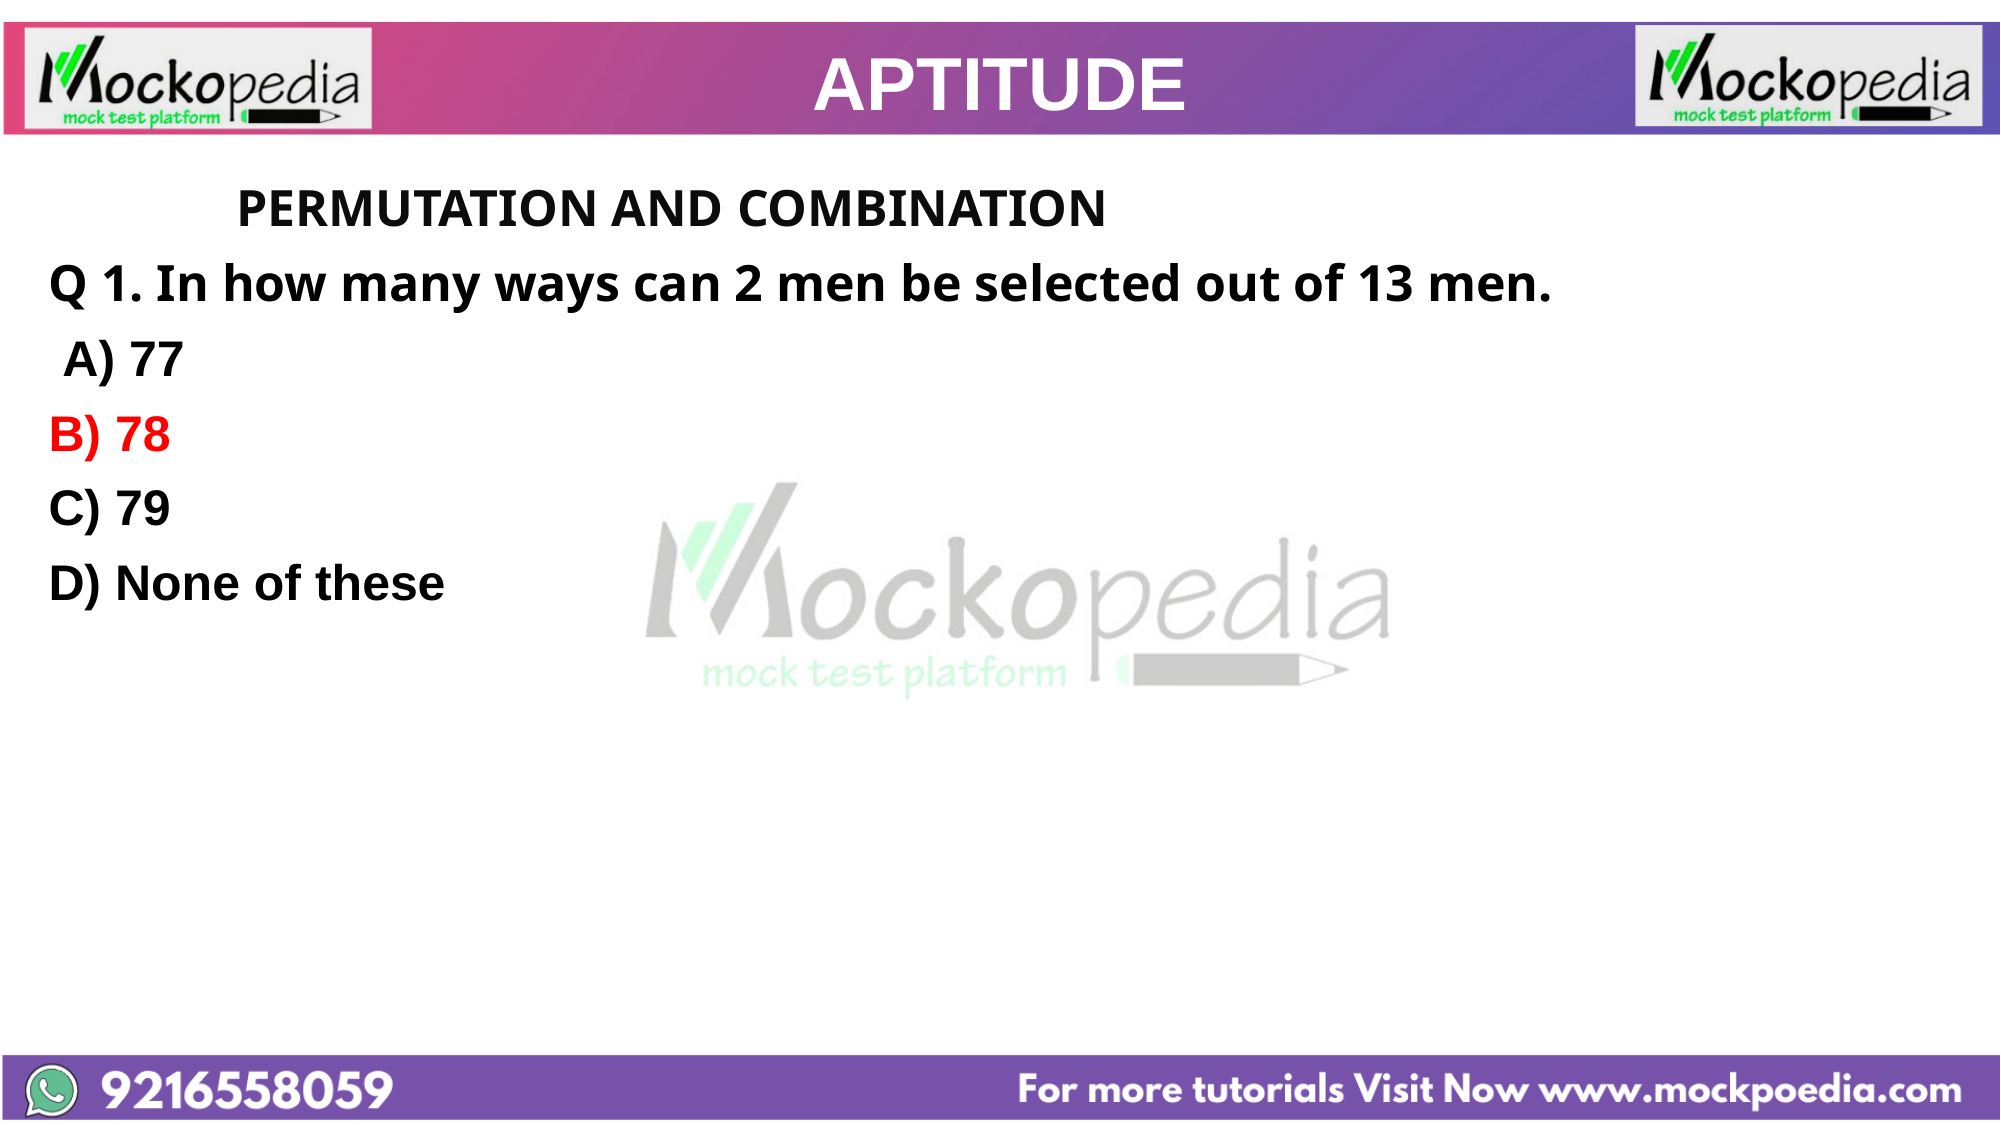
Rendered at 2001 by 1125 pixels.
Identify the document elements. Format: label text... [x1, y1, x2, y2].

list PERMUTATION AND COMBINATION Q 1. In how many ways can 2 men be selected out of 13 men. A) 77 B) 78 C) 79 D) None of these [33, 175, 1959, 1053]
picture [0, 0, 2000, 1125]
title APTITUDE [41, 31, 1959, 142]
